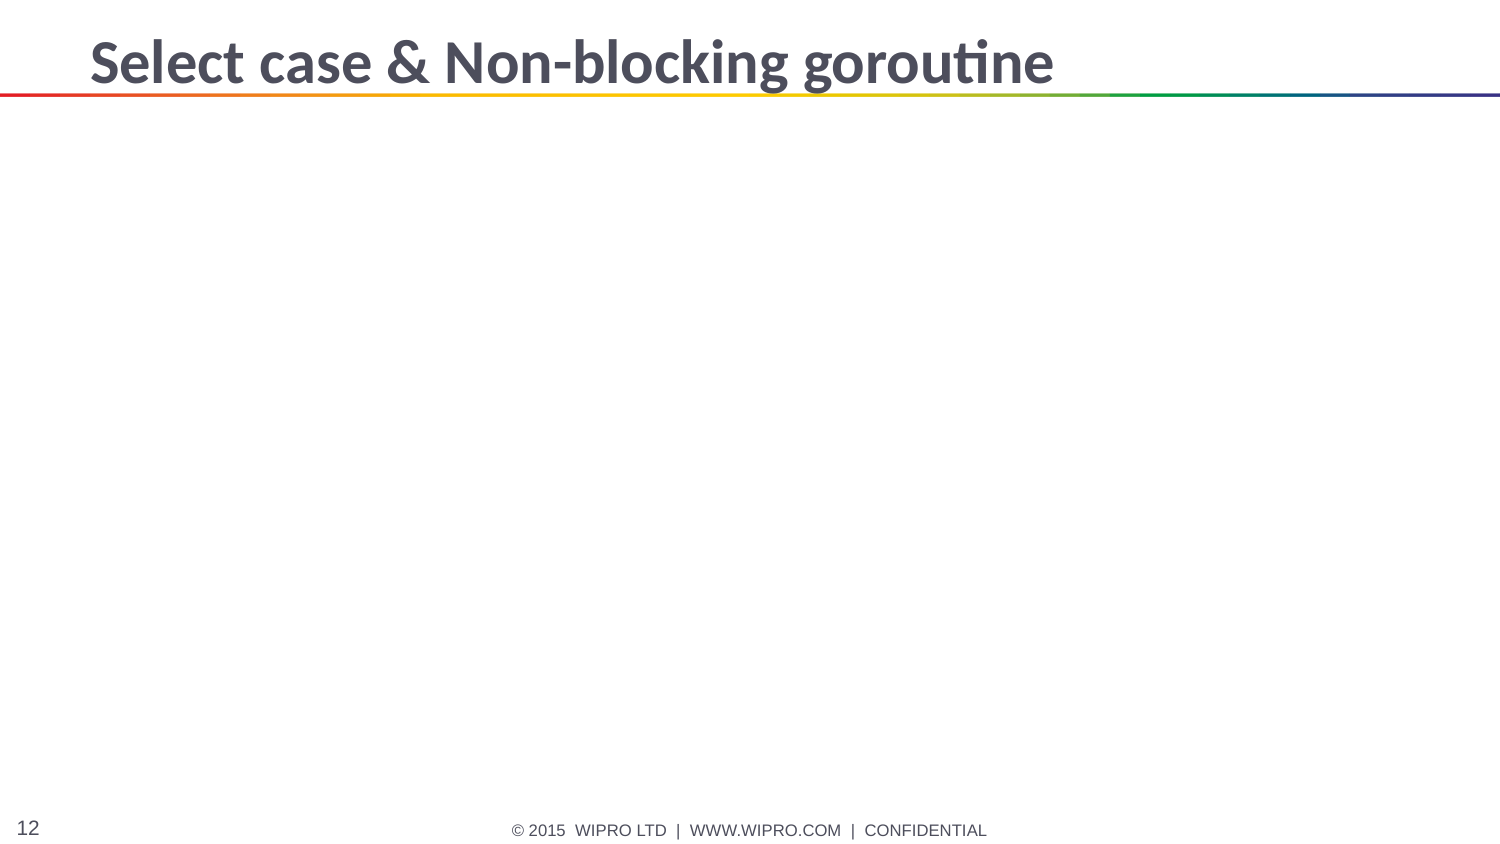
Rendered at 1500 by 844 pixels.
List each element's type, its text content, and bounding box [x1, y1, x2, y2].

title Select case & Non-blocking goroutine [74, 13, 1426, 105]
